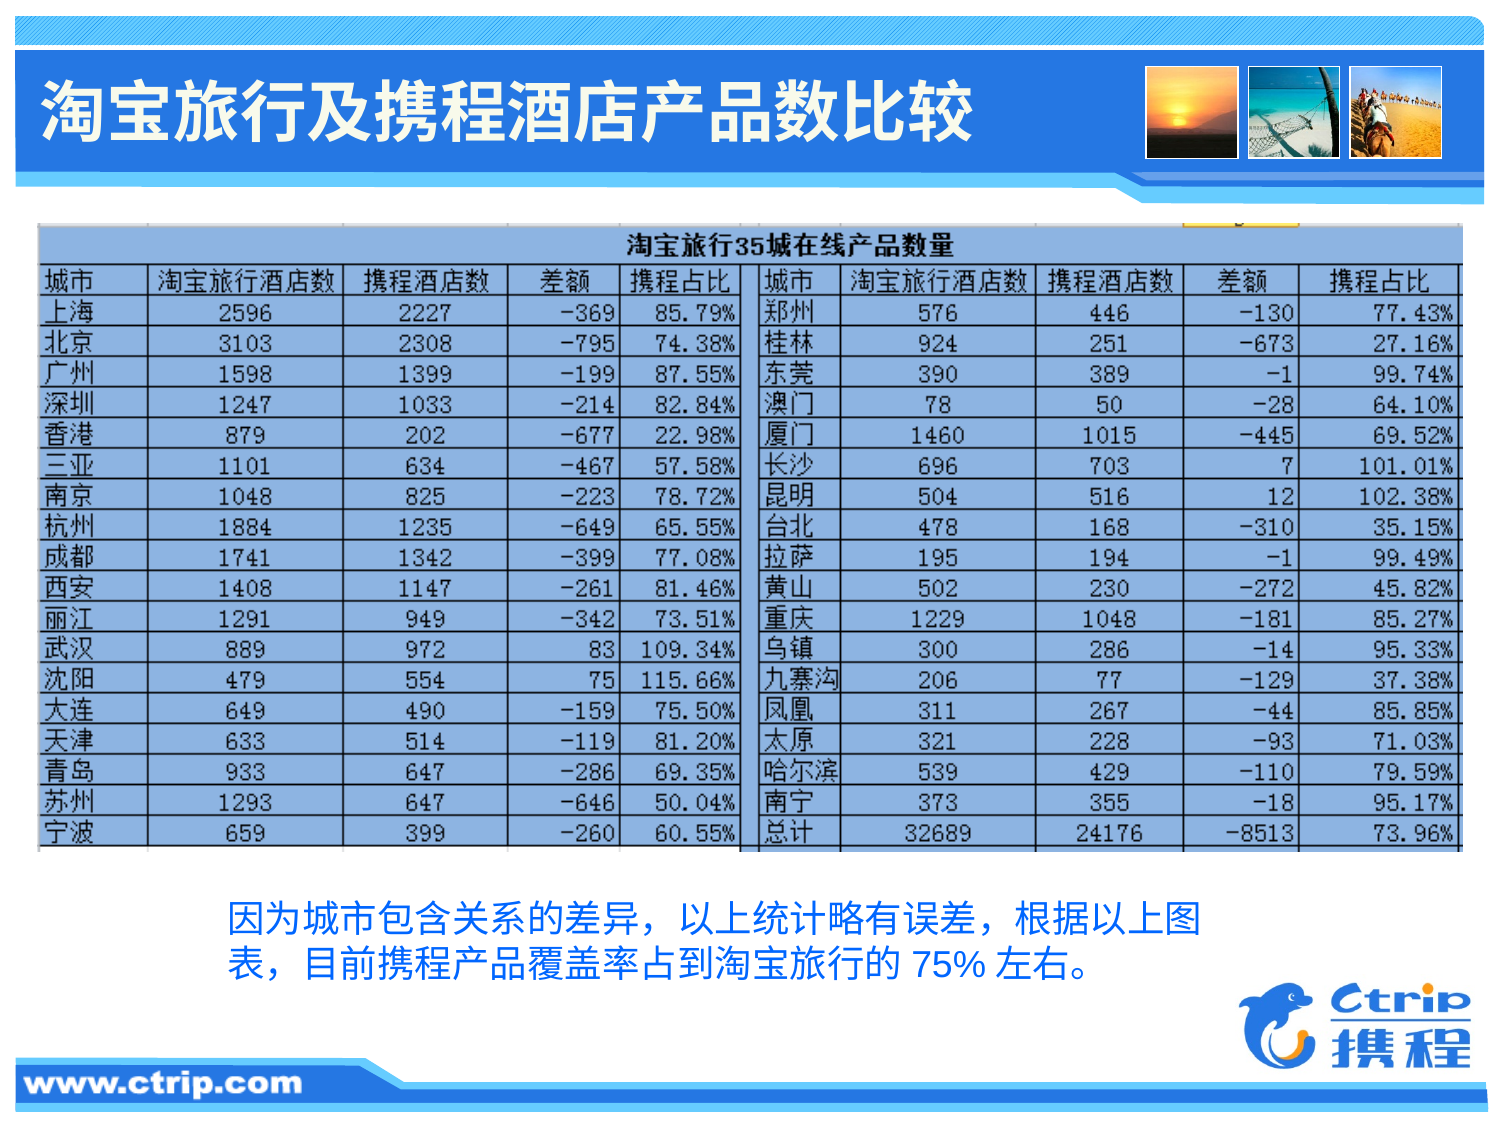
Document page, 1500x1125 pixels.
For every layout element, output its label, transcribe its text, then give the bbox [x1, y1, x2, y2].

picture [37, 223, 1463, 852]
title 淘宝旅行及携程酒店产品数比较 [24, 38, 1138, 182]
picture [18, 1068, 306, 1102]
picture [1351, 67, 1441, 157]
text_box 因为城市包含关系的差异，以上统计略有误差，根据以上图表，目前携程产品覆盖率占到淘宝旅行的75%左右。 [212, 887, 1238, 993]
picture [1249, 67, 1270, 71]
picture [1235, 974, 1475, 1075]
picture [1249, 67, 1339, 157]
picture [1147, 67, 1237, 158]
